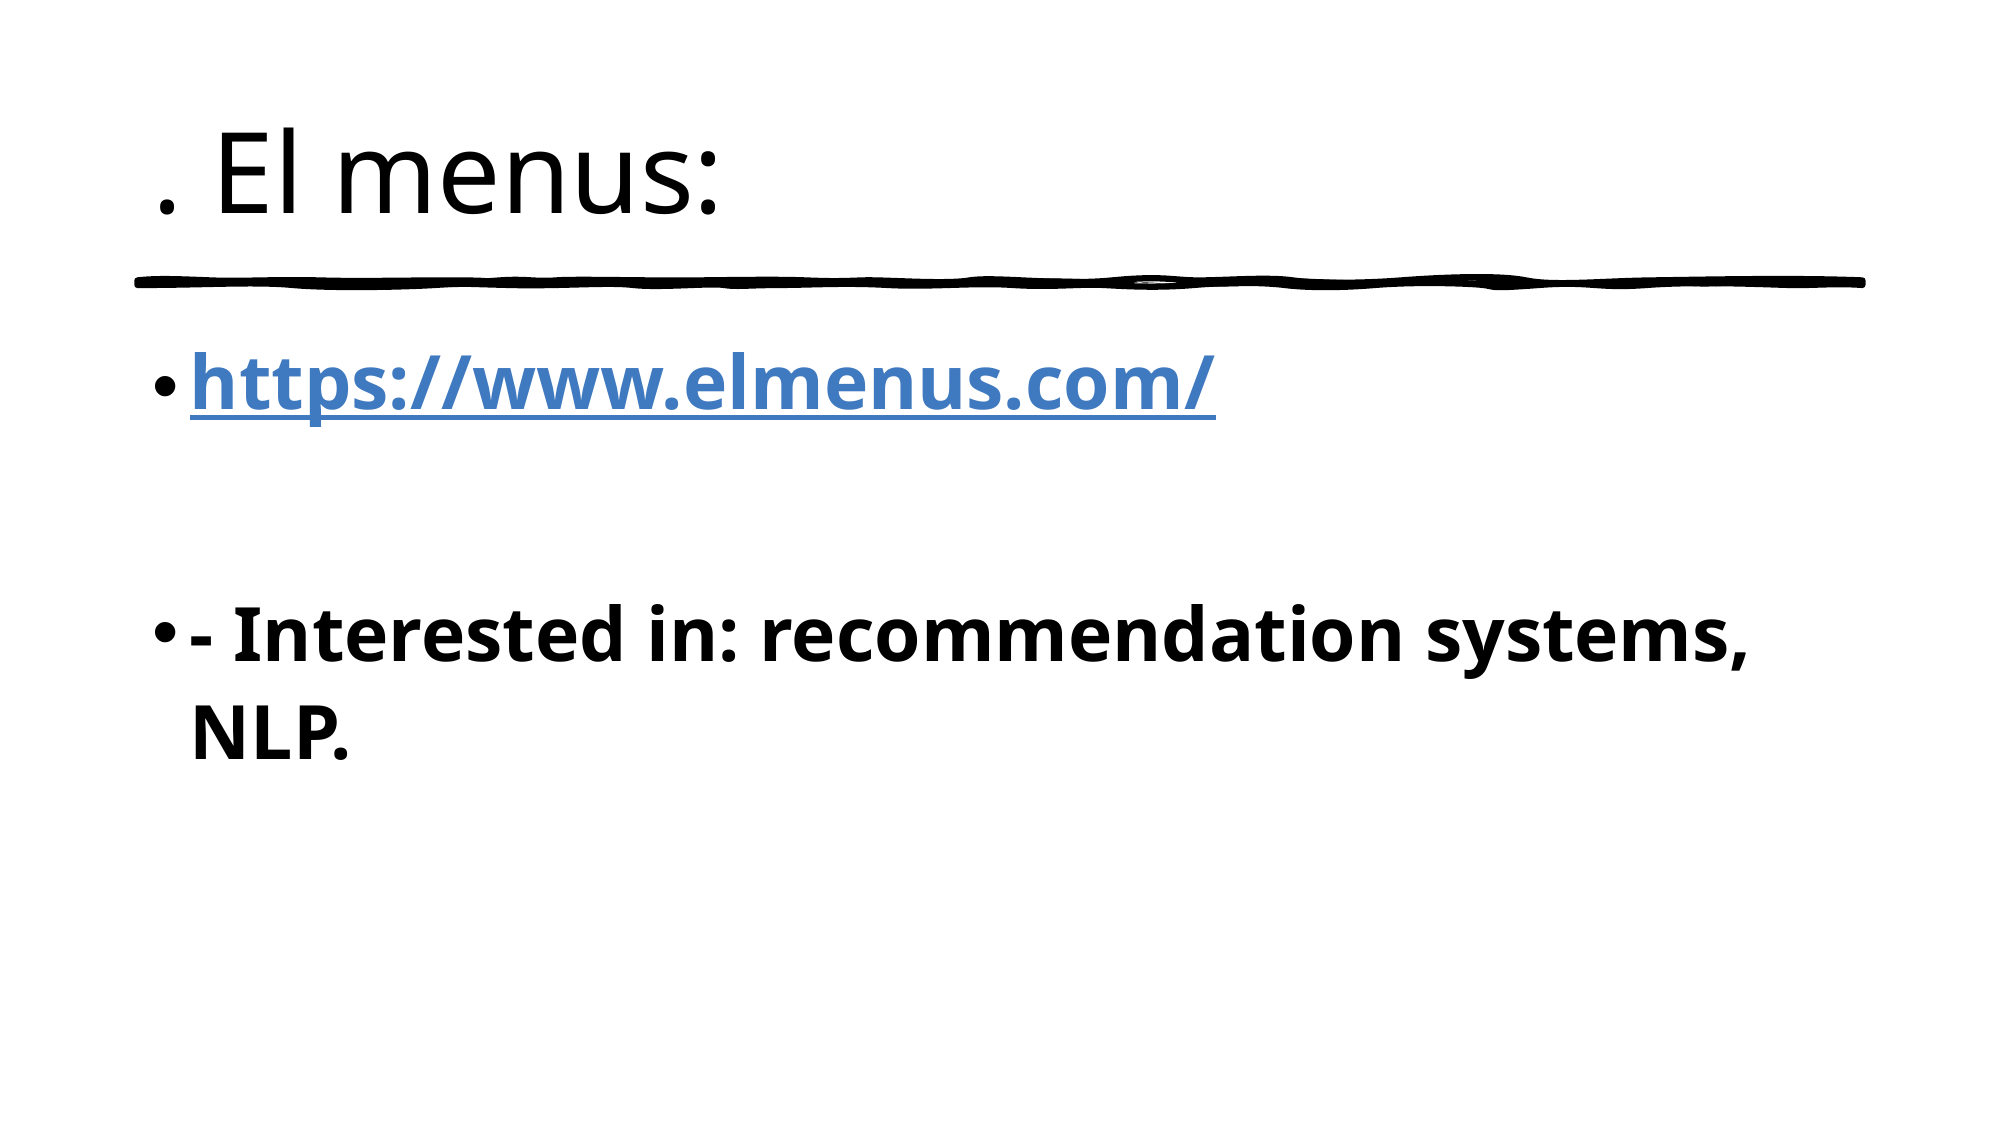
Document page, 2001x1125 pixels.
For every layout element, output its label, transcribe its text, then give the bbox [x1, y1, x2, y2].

title . El menus: [137, 59, 1863, 278]
list https://www.elmenus.com/ - Interested in: recommendation systems, NLP. [137, 316, 1863, 1014]
